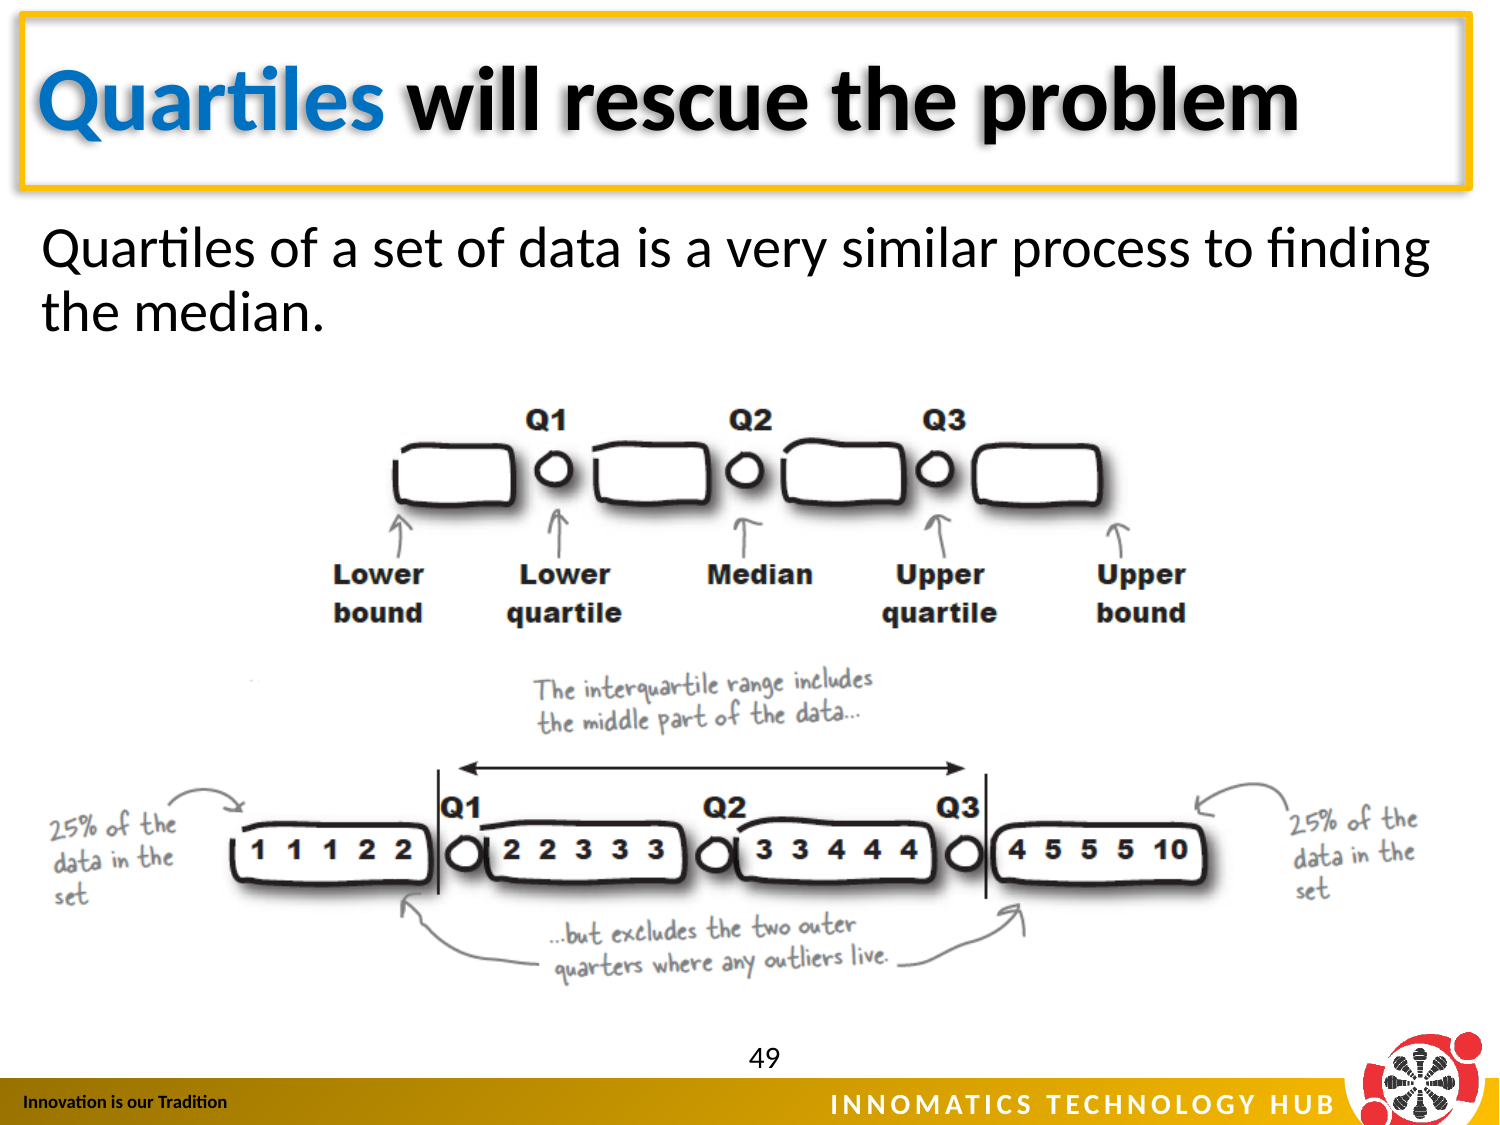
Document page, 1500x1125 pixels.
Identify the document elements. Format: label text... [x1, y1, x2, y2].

picture [30, 402, 1470, 1003]
title Quartiles will rescue the problem [19, 11, 1473, 191]
list Quartiles of a set of data is a very similar process to finding the median. [26, 210, 1470, 1021]
picture [1360, 1032, 1484, 1125]
